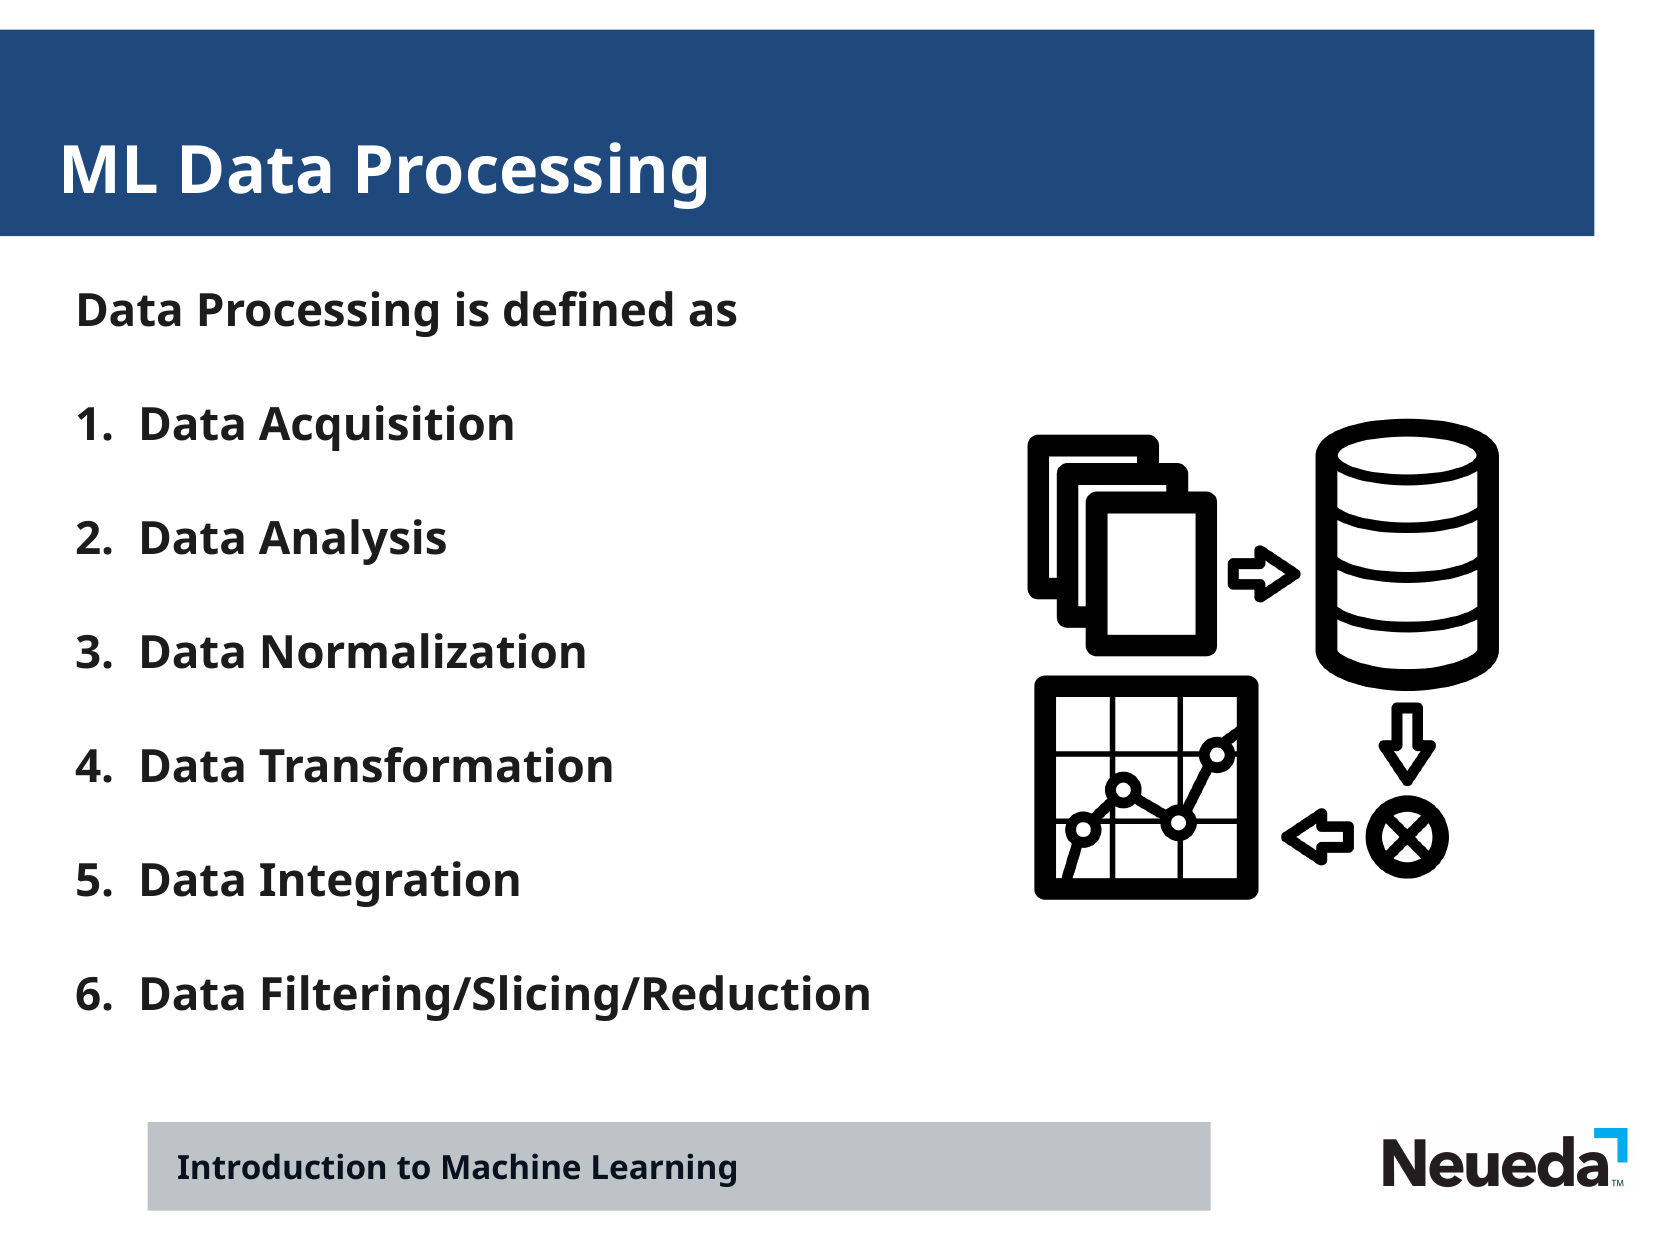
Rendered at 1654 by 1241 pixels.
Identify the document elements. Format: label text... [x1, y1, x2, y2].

text_box Introduction to Machine Learning [177, 1122, 932, 1211]
text_box Data Processing is defined as 1. Data Acquisition 2. Data Analysis 3. Data Normalization 4. Data Transformation 5. Data Integration 6. Data Filtering/Slicing/Reduction [27, 280, 1534, 1049]
text_box ML Data Processing [59, 59, 1595, 207]
picture [992, 388, 1534, 931]
picture [1376, 1121, 1636, 1194]
